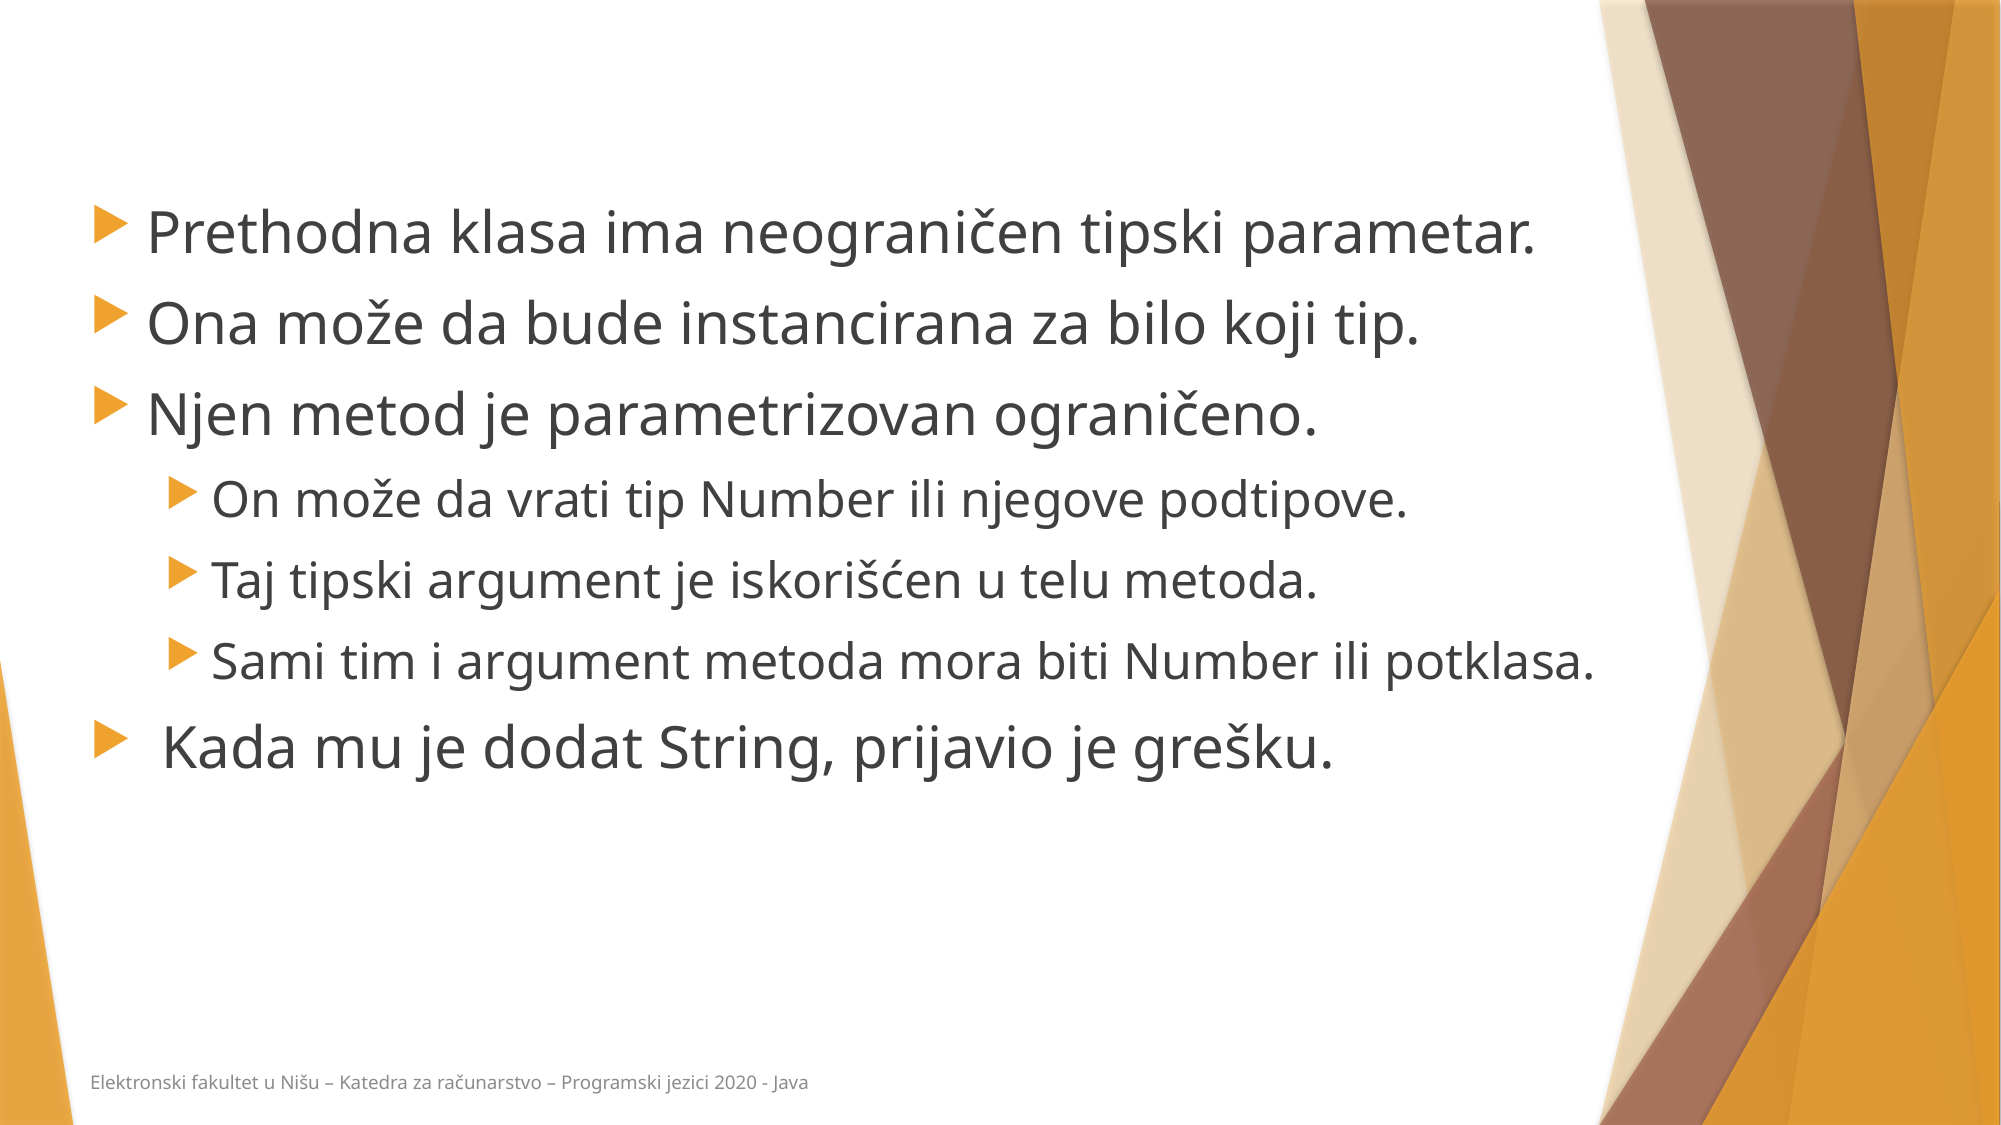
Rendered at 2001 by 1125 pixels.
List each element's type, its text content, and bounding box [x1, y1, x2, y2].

list Prethodna klasa ima neograničen tipski parametar. Ona može da bude instancirana za bilo koji tip. Njen metod je parametrizovan ograničeno. On može da vrati tip Number ili njegove podtipove. Taj tipski argument je iskorišćen u telu metoda. Sami tim i argument metoda mora biti Number ili potklasa. Kada mu je dodat String, prijavio je grešku. [75, 187, 1656, 1054]
footer Elektronski fakultet u Nišu – Katedra za računarstvo – Programski jezici 2020 - Java [75, 1053, 1145, 1114]
